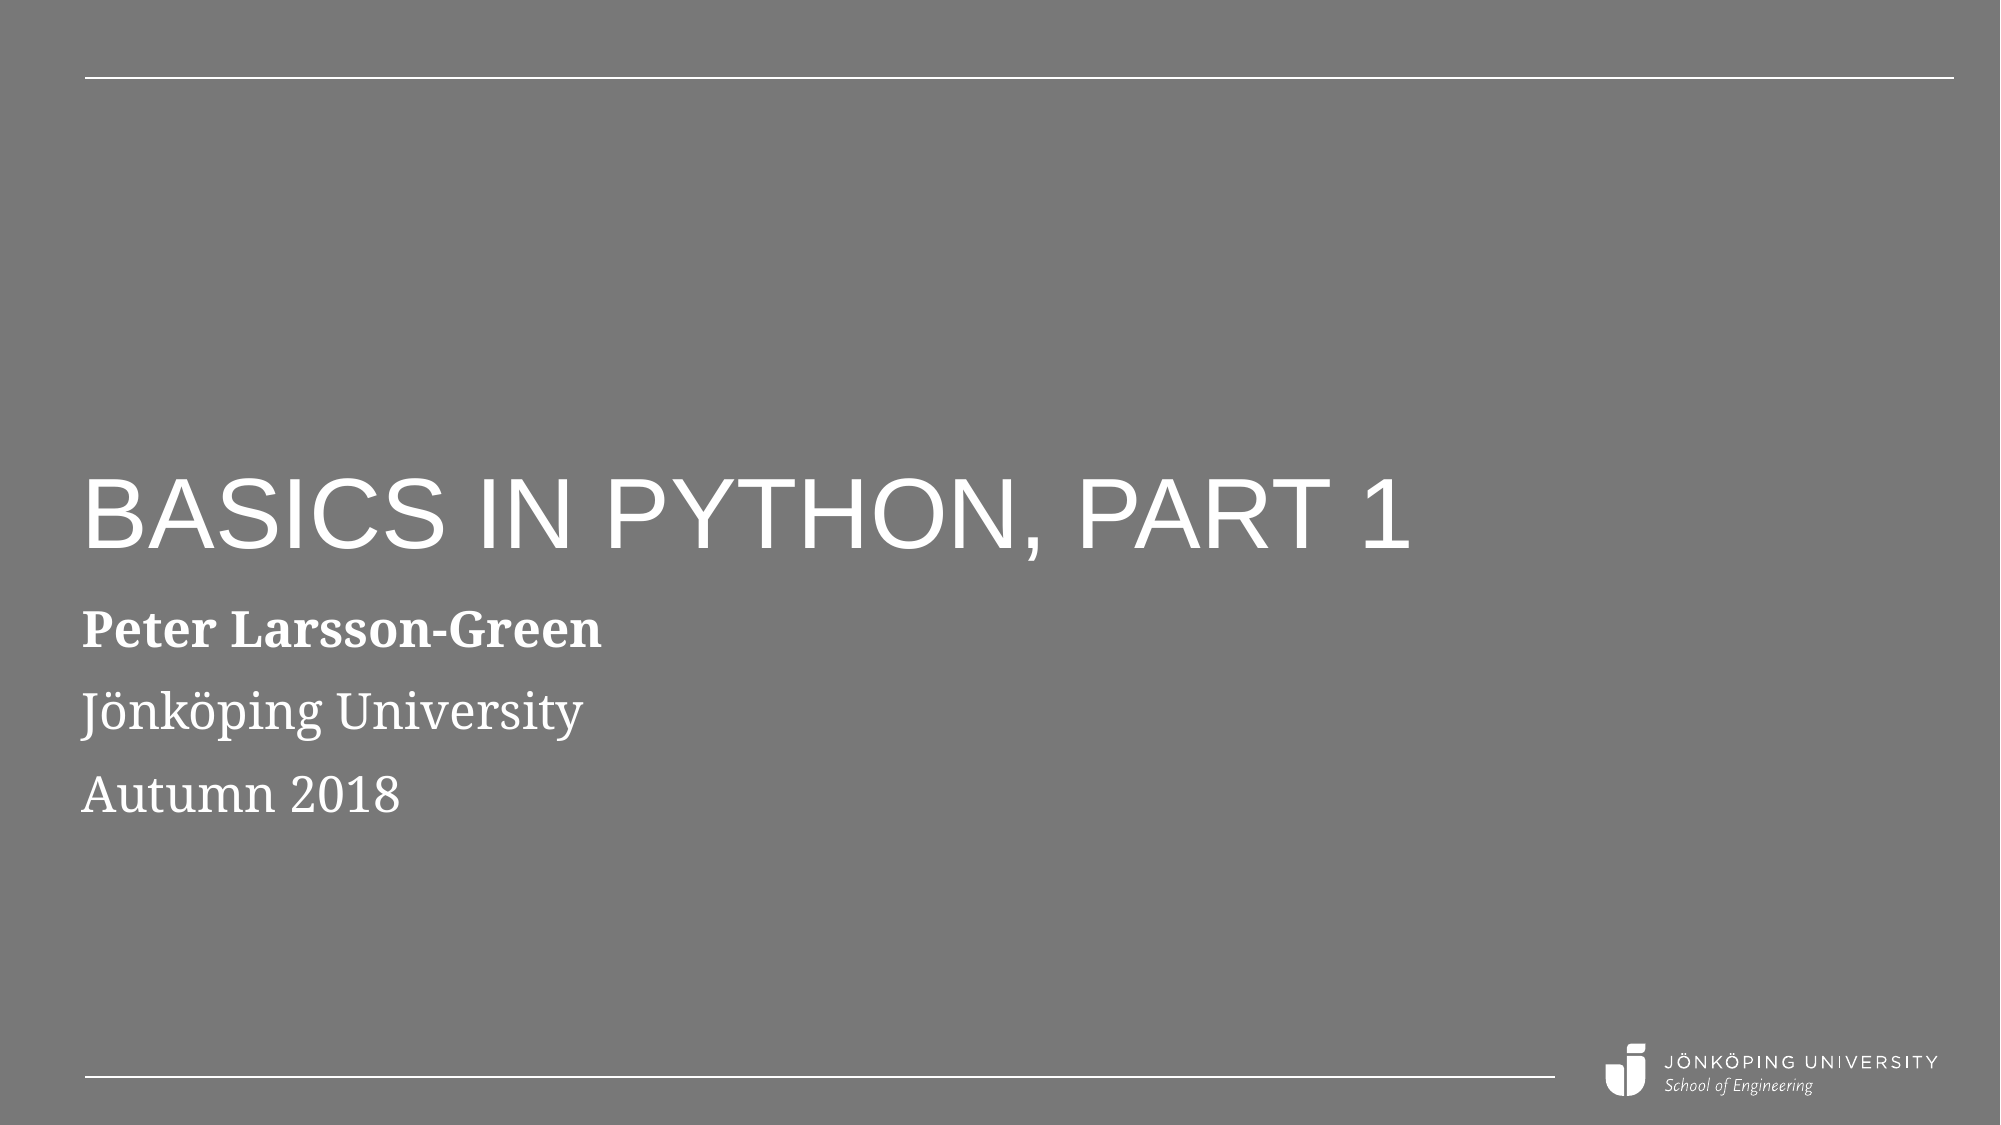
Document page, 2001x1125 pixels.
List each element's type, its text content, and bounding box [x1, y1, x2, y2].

title Basics in Python, Part 1 [66, 184, 1954, 576]
subtitle Peter Larsson-Green Jönköping University Autumn 2018 [66, 590, 1954, 863]
